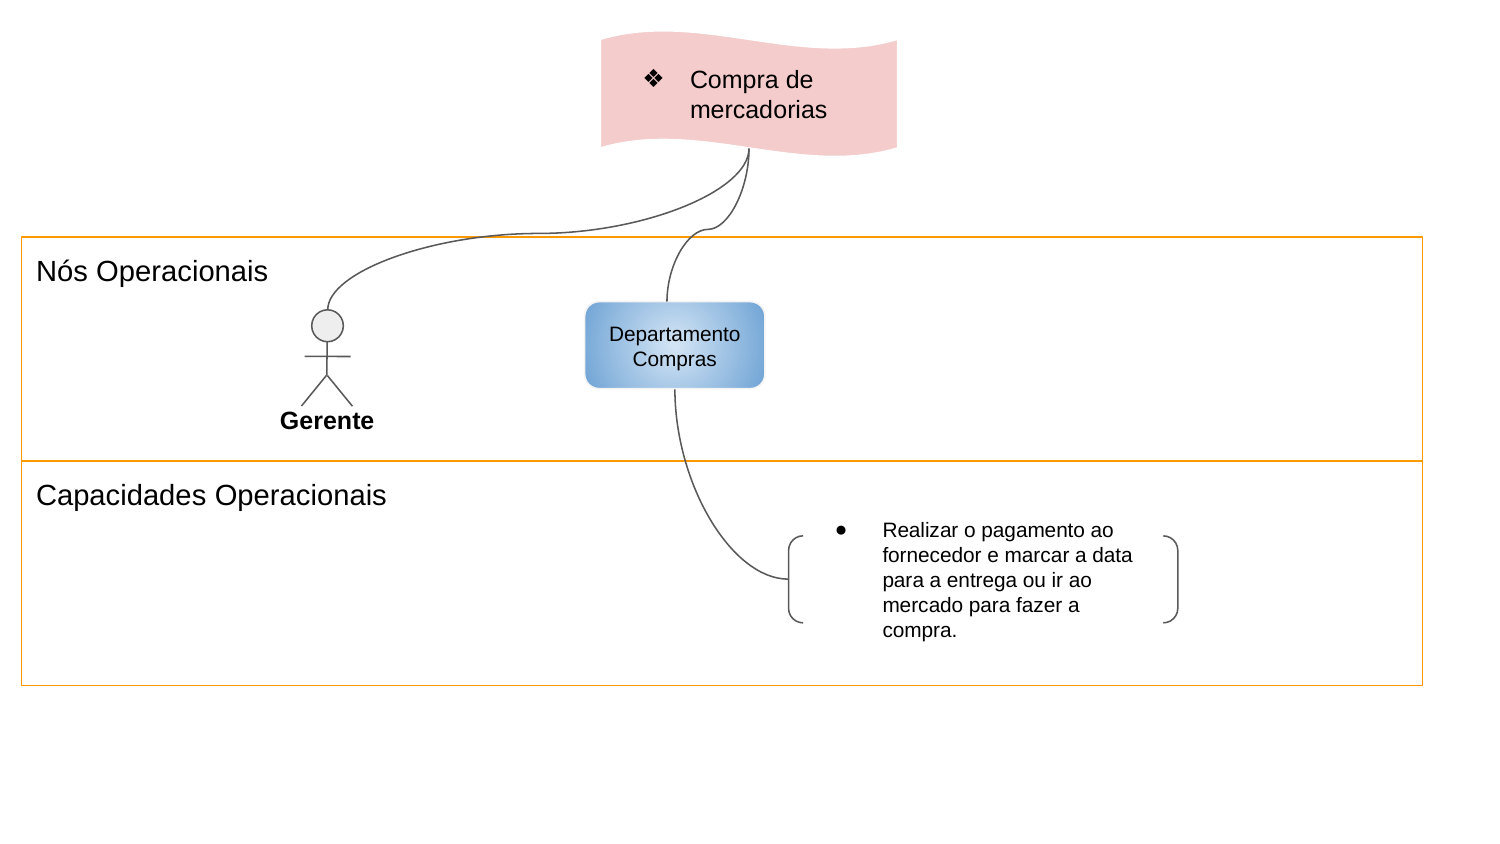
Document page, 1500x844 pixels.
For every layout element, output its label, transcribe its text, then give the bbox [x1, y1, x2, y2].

text_box Realizar o pagamento ao fornecedor e marcar a data para a entrega ou ir ao mercado para fazer a compra. [788, 535, 1178, 623]
text_box Compra de mercadorias [600, 30, 898, 157]
text_box Capacidades Operacionais [21, 461, 1423, 686]
text_box Nós Operacionais [21, 237, 1423, 461]
text_box Departamento Compras [584, 301, 765, 389]
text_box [243, 309, 412, 447]
